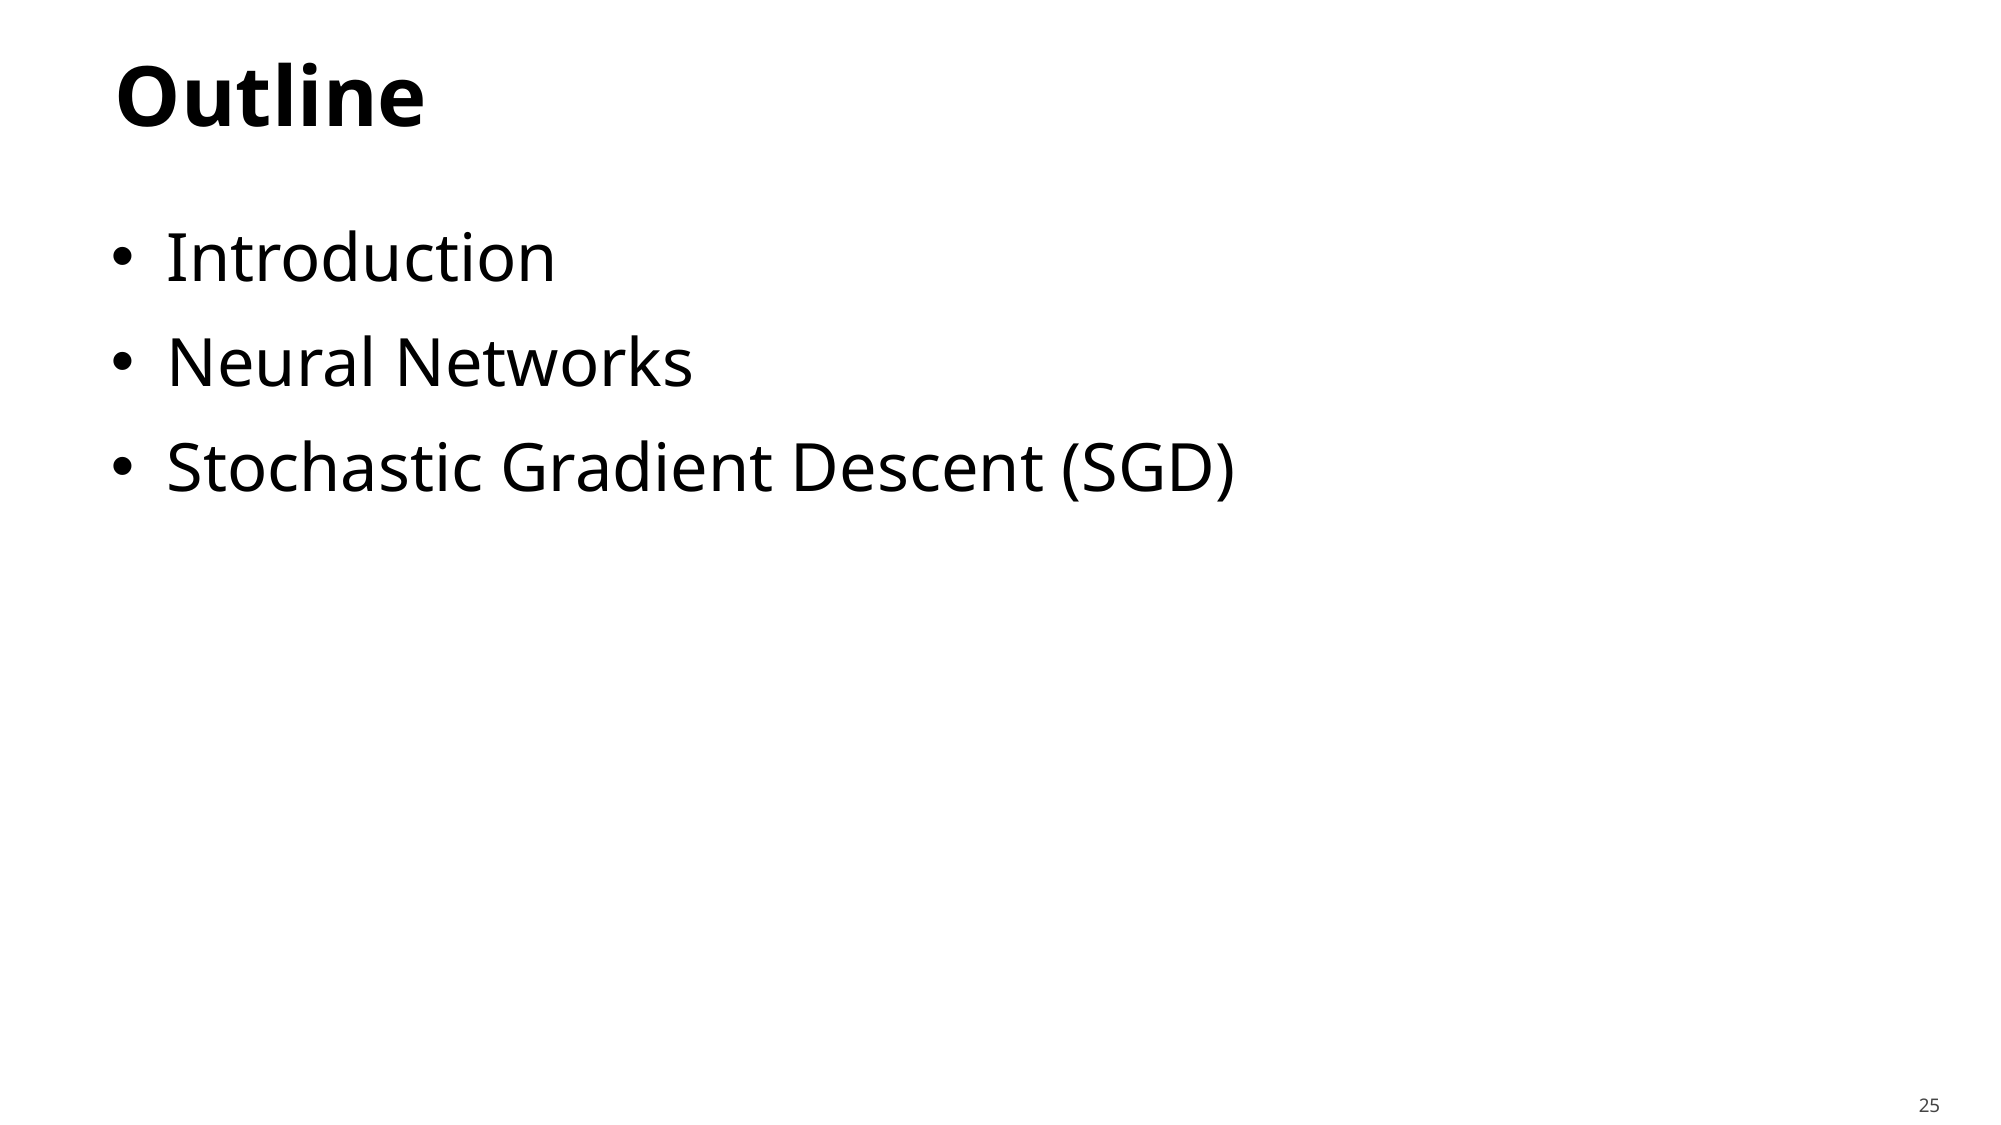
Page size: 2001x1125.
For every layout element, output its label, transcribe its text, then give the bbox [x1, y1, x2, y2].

title Outline [99, 12, 1900, 175]
slide_number 25 [1794, 1080, 1955, 1125]
list Introduction Neural Networks Stochastic Gradient Descent (SGD) [99, 200, 1900, 1075]
